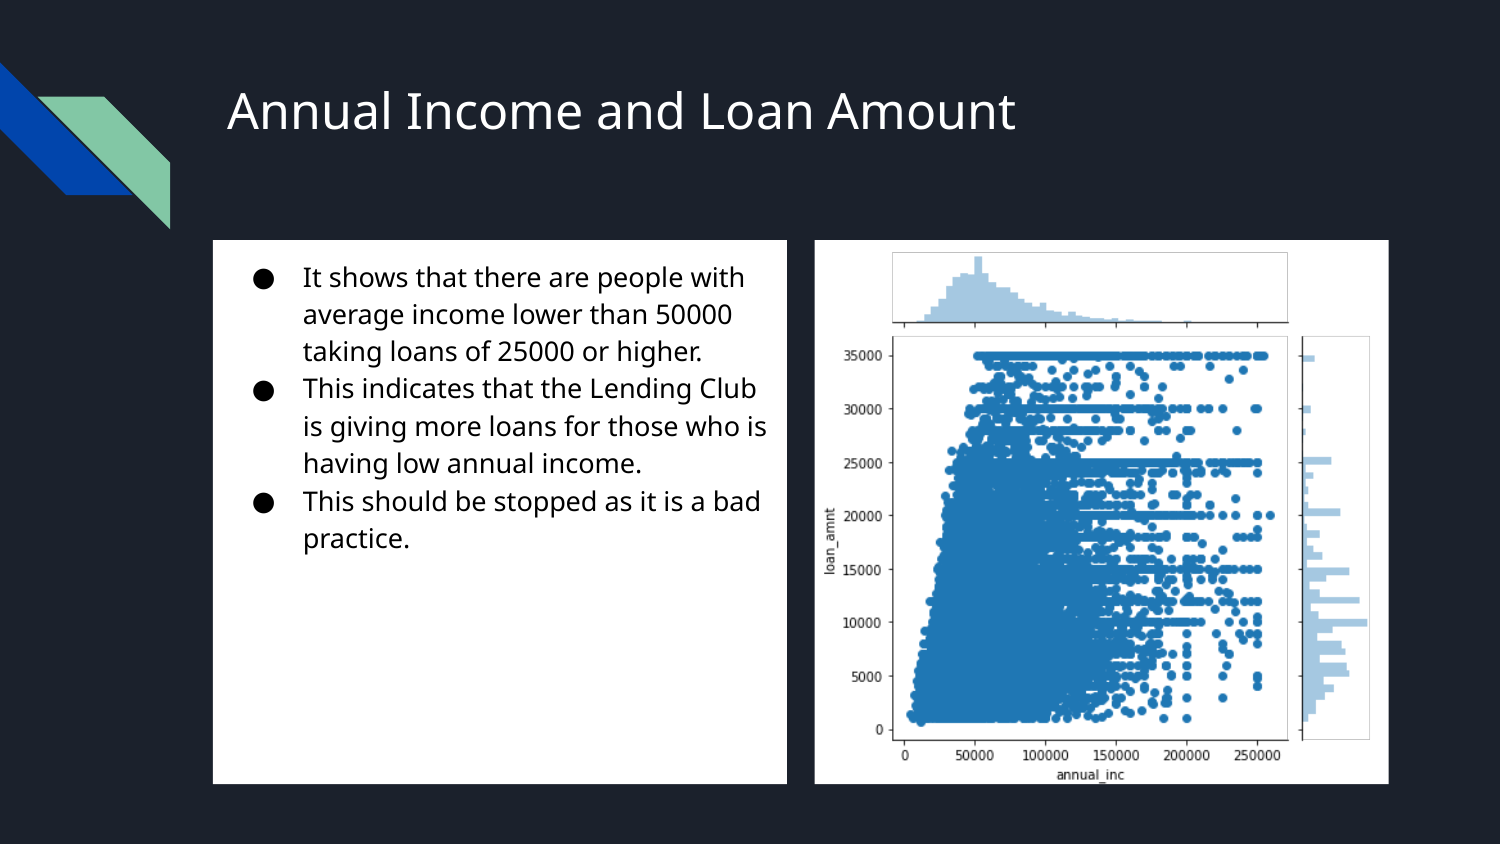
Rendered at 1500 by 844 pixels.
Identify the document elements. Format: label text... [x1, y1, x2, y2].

picture [814, 245, 1380, 790]
list It shows that there are people with average income lower than 50000 taking loans of 25000 or higher. This indicates that the Lending Club is giving more loans for those who is having low annual income. This should be stopped as it is a bad practice. [212, 240, 787, 785]
list [814, 240, 1389, 785]
title Annual Income and Loan Amount [212, 64, 1368, 215]
